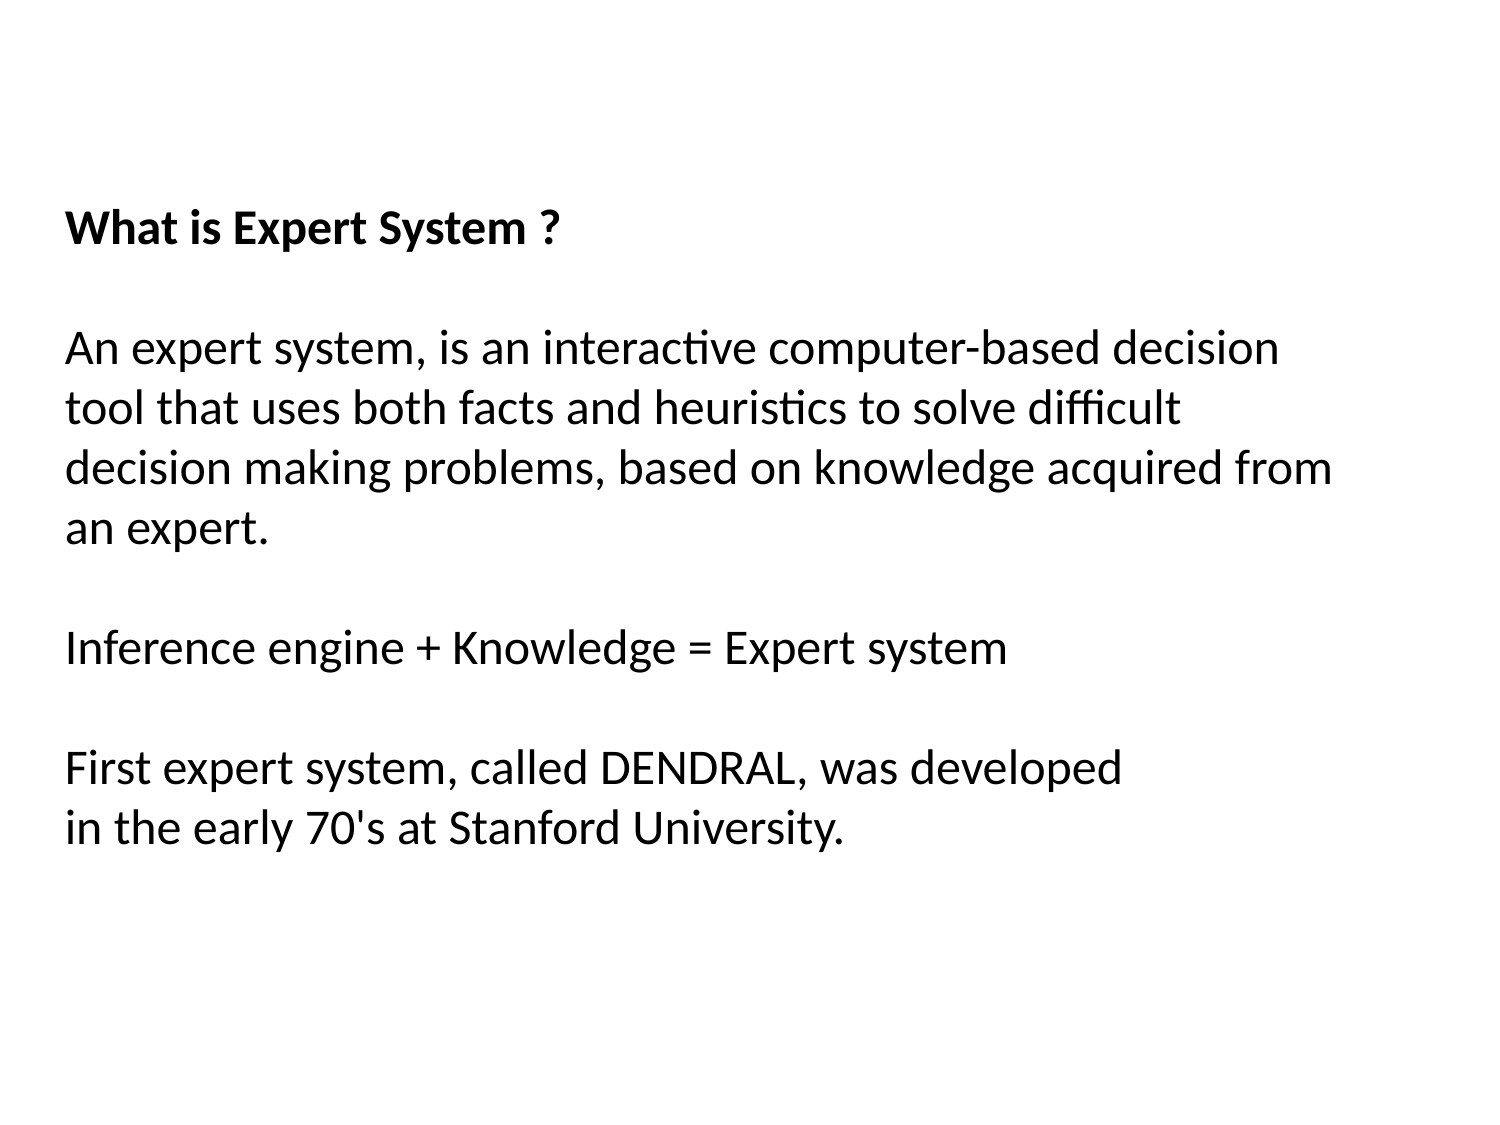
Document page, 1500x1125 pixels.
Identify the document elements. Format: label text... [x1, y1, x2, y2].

text_box What is Expert System ? An expert system, is an interactive computer-based decision tool that uses both facts and heuristics to solve difficult decision making problems, based on knowledge acquired from an expert. Inference engine + Knowledge = Expert system First expert system, called DENDRAL, was developed in the early 70's at Stanford University. [50, 187, 1350, 863]
